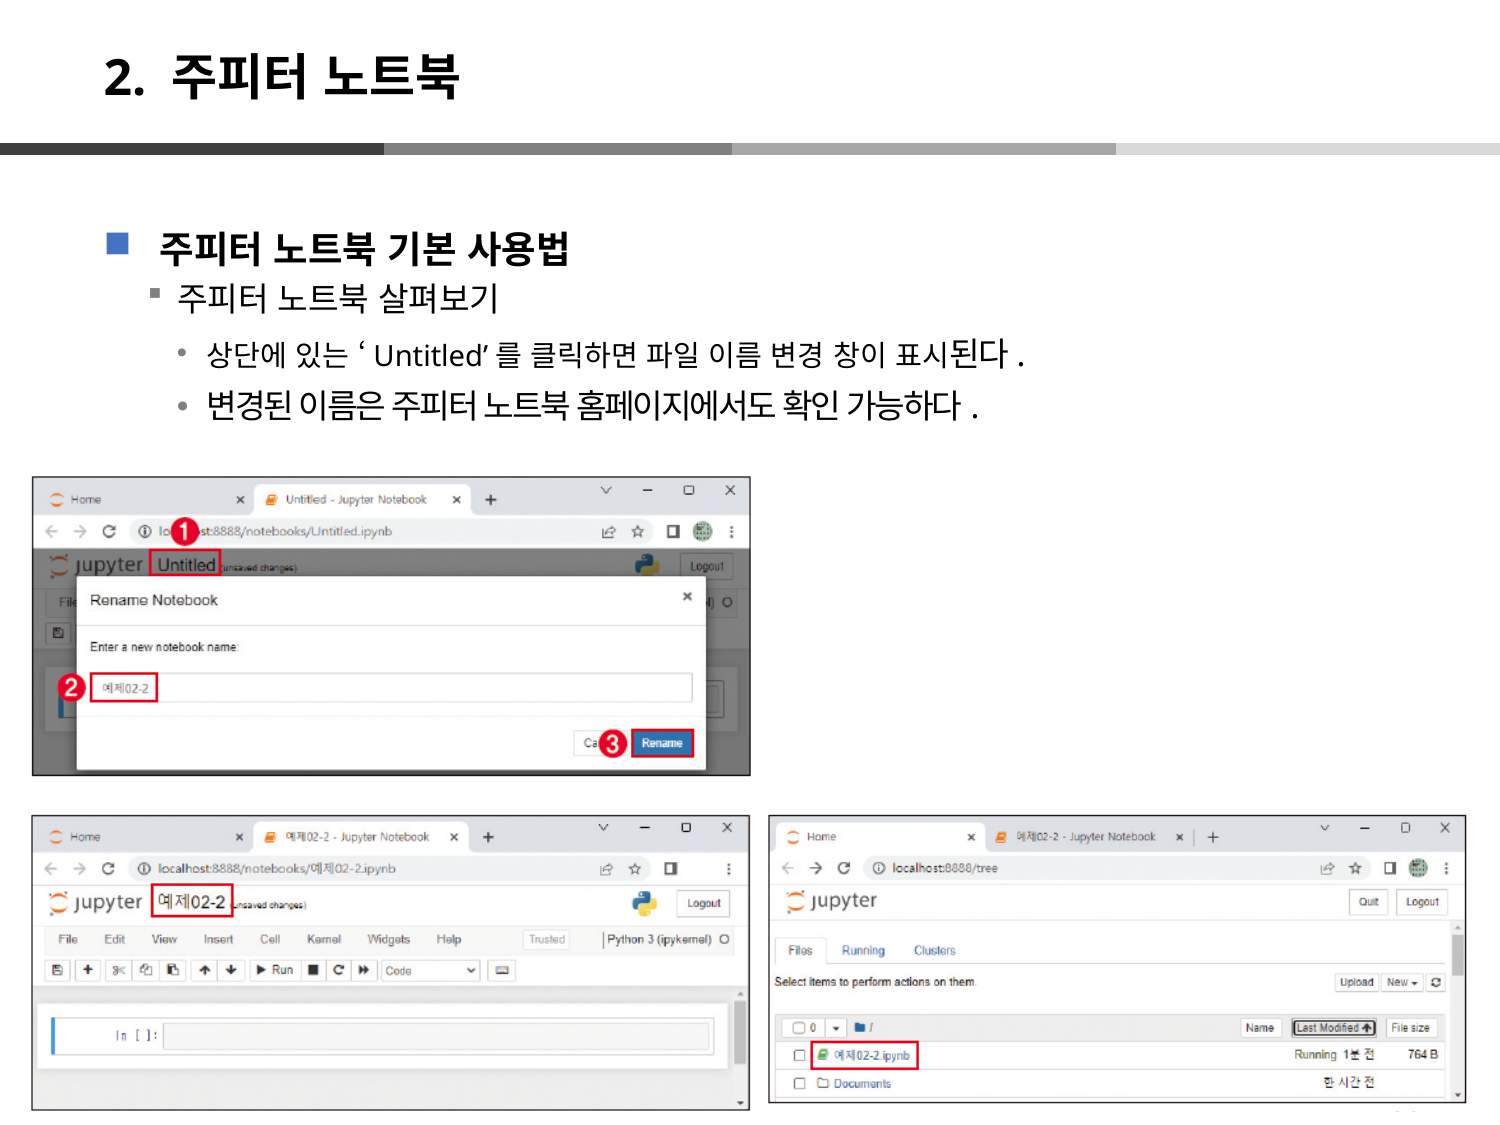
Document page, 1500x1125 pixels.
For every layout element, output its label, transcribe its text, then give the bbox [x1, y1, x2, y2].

picture [21, 801, 1474, 1120]
title 2. 주피터 노트북 [88, 30, 1211, 121]
picture [19, 462, 764, 793]
list 주피터 노트북 기본 사용법 주피터 노트북 살펴보기 상단에 있는 ‘Untitled’를 클릭하면 파일 이름 변경 창이 표시된다. 변경된 이름은 주피터 노트북 홈페이지에서도 확인 가능하다. [88, 196, 1436, 799]
